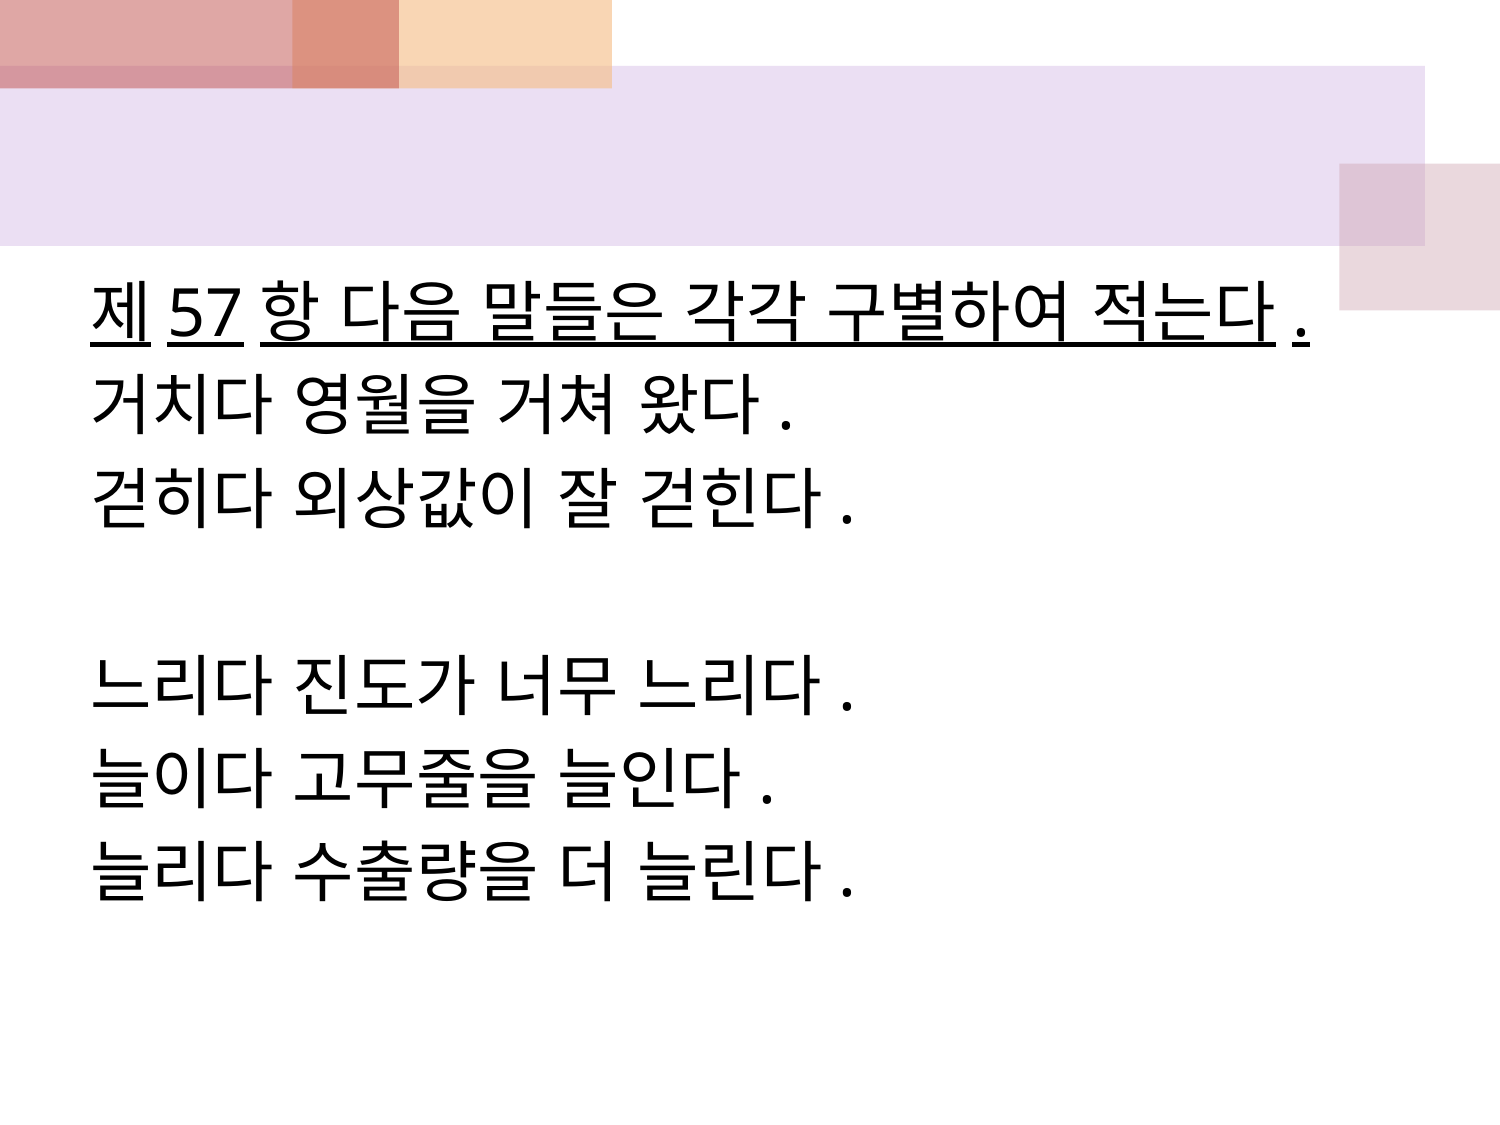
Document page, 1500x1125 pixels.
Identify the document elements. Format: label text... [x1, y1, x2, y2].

list 제57항 다음 말들은 각각 구별하여 적는다. 거치다 영월을 거쳐 왔다. 걷히다 외상값이 잘 걷힌다. 느리다 진도가 너무 느리다. 늘이다 고무줄을 늘인다. 늘리다 수출량을 더 늘린다. [75, 262, 1425, 1005]
